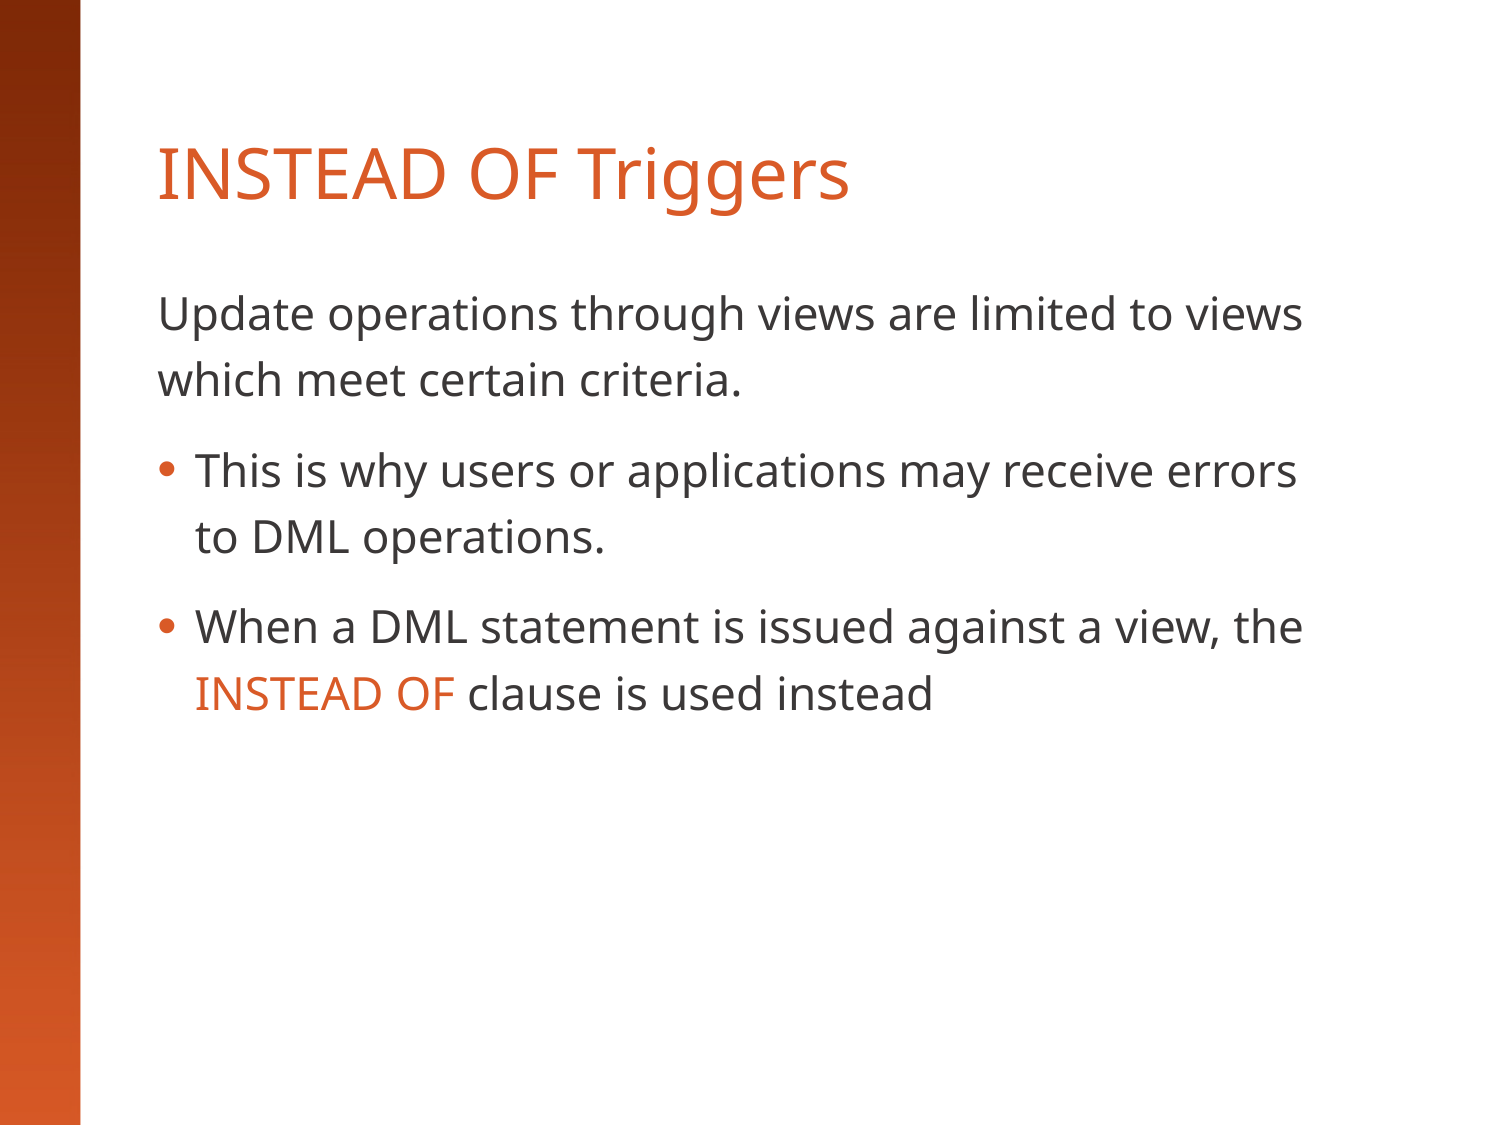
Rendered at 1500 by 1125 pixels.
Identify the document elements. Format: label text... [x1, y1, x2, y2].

list Update operations through views are limited to views which meet certain criteria. This is why users or applications may receive errors to DML operations. When a DML statement is issued against a view, the INSTEAD OF clause is used instead [142, 266, 1349, 980]
title INSTEAD OF Triggers [142, 118, 1349, 223]
picture [0, 0, 1500, 1125]
